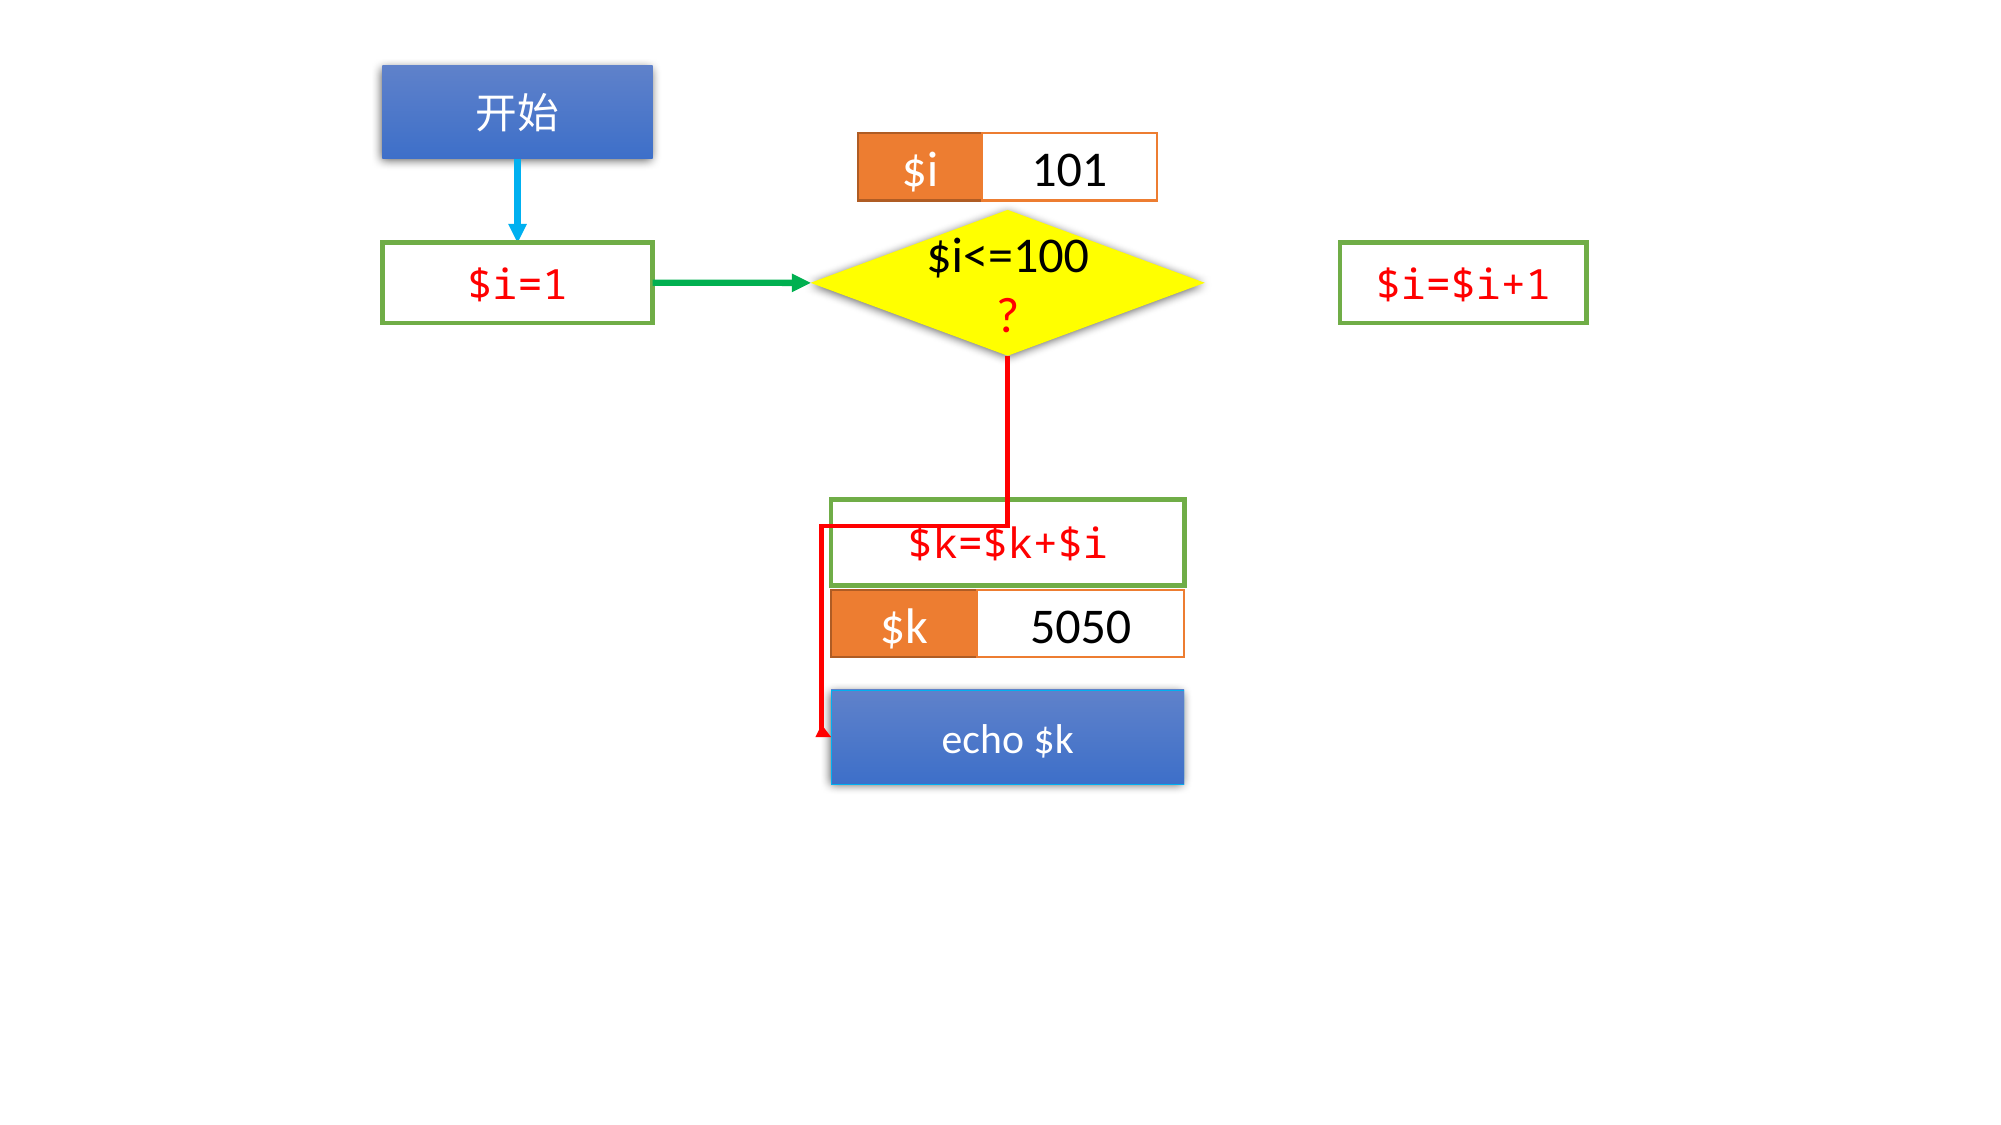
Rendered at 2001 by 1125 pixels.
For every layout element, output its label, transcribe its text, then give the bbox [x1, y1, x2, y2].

text_box $i=$i+1 [1339, 242, 1588, 324]
text_box $k=$k+$i [1110, 498, 1185, 586]
text_box echo $k [831, 689, 1185, 785]
text_box $i=1 [381, 242, 654, 324]
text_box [831, 589, 1185, 658]
text_box $i<=100? [811, 209, 1205, 356]
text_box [728, 458, 1110, 635]
text_box 开始 [382, 65, 653, 159]
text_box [858, 132, 1157, 201]
